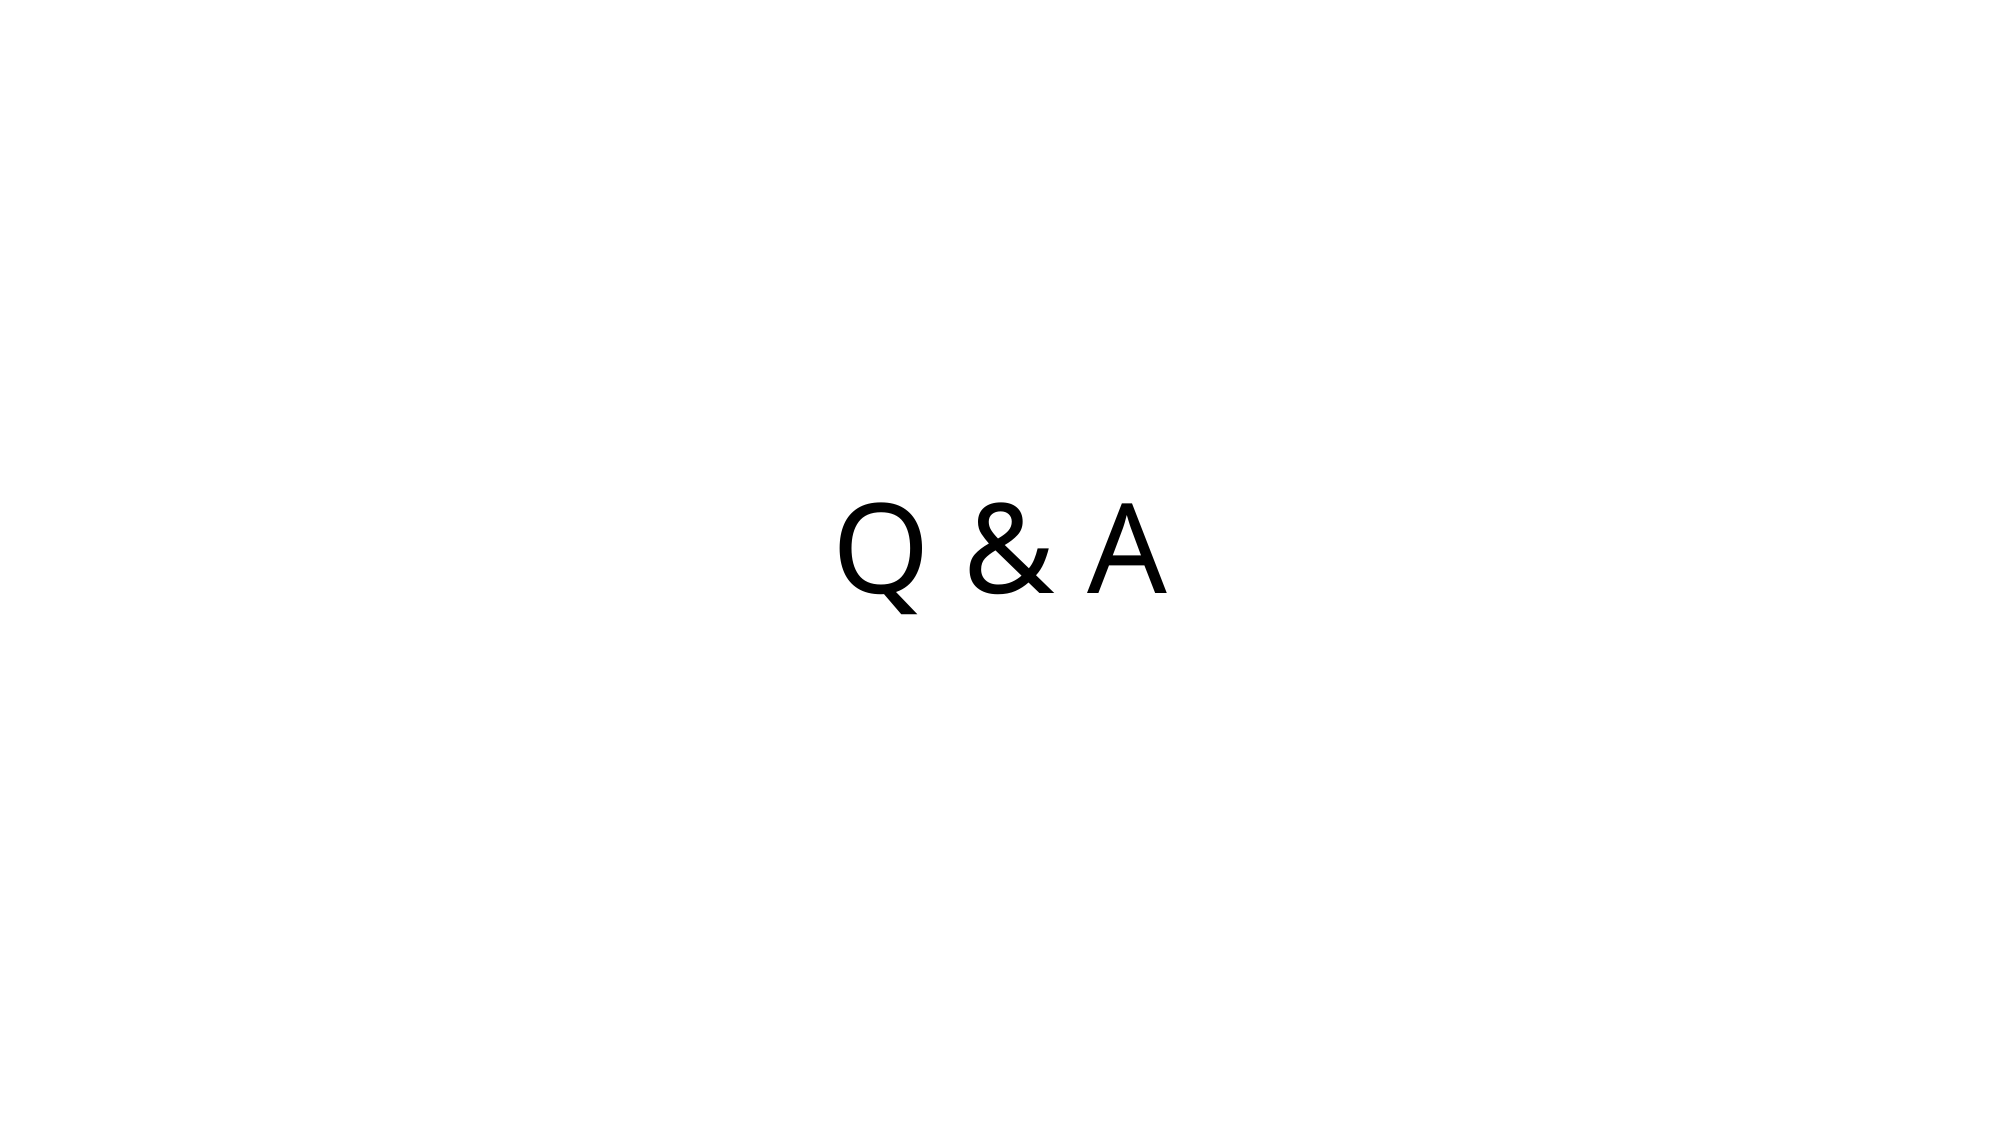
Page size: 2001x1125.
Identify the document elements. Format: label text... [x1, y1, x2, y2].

title Q & A [249, 452, 1750, 629]
